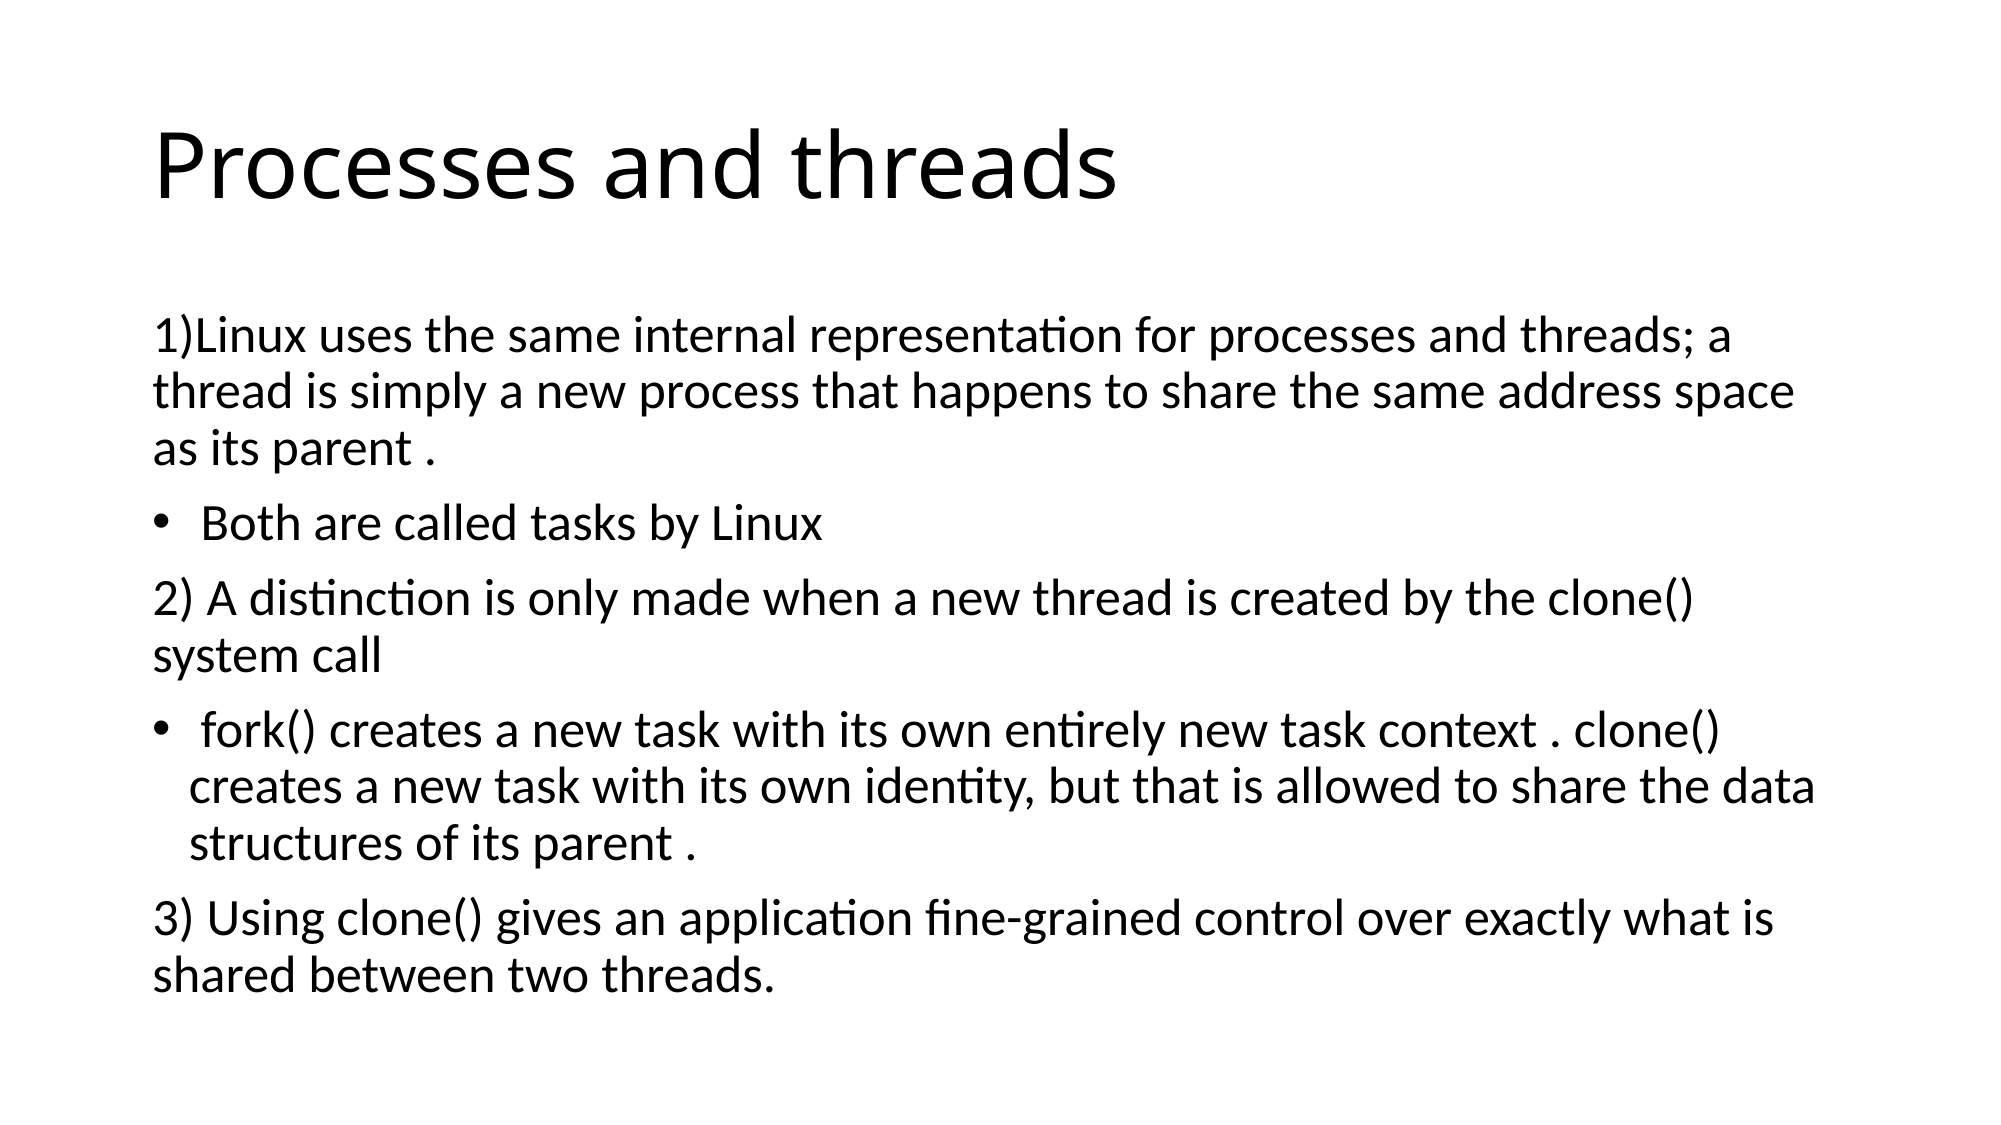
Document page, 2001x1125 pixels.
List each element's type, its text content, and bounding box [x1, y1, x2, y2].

list 1)Linux uses the same internal representation for processes and threads; a thread is simply a new process that happens to share the same address space as its parent . Both are called tasks by Linux 2) A distinction is only made when a new thread is created by the clone() system call fork() creates a new task with its own entirely new task context . clone() creates a new task with its own identity, but that is allowed to share the data structures of its parent . 3) Using clone() gives an application fine-grained control over exactly what is shared between two threads. [137, 299, 1863, 1014]
title Processes and threads [137, 59, 1863, 278]
